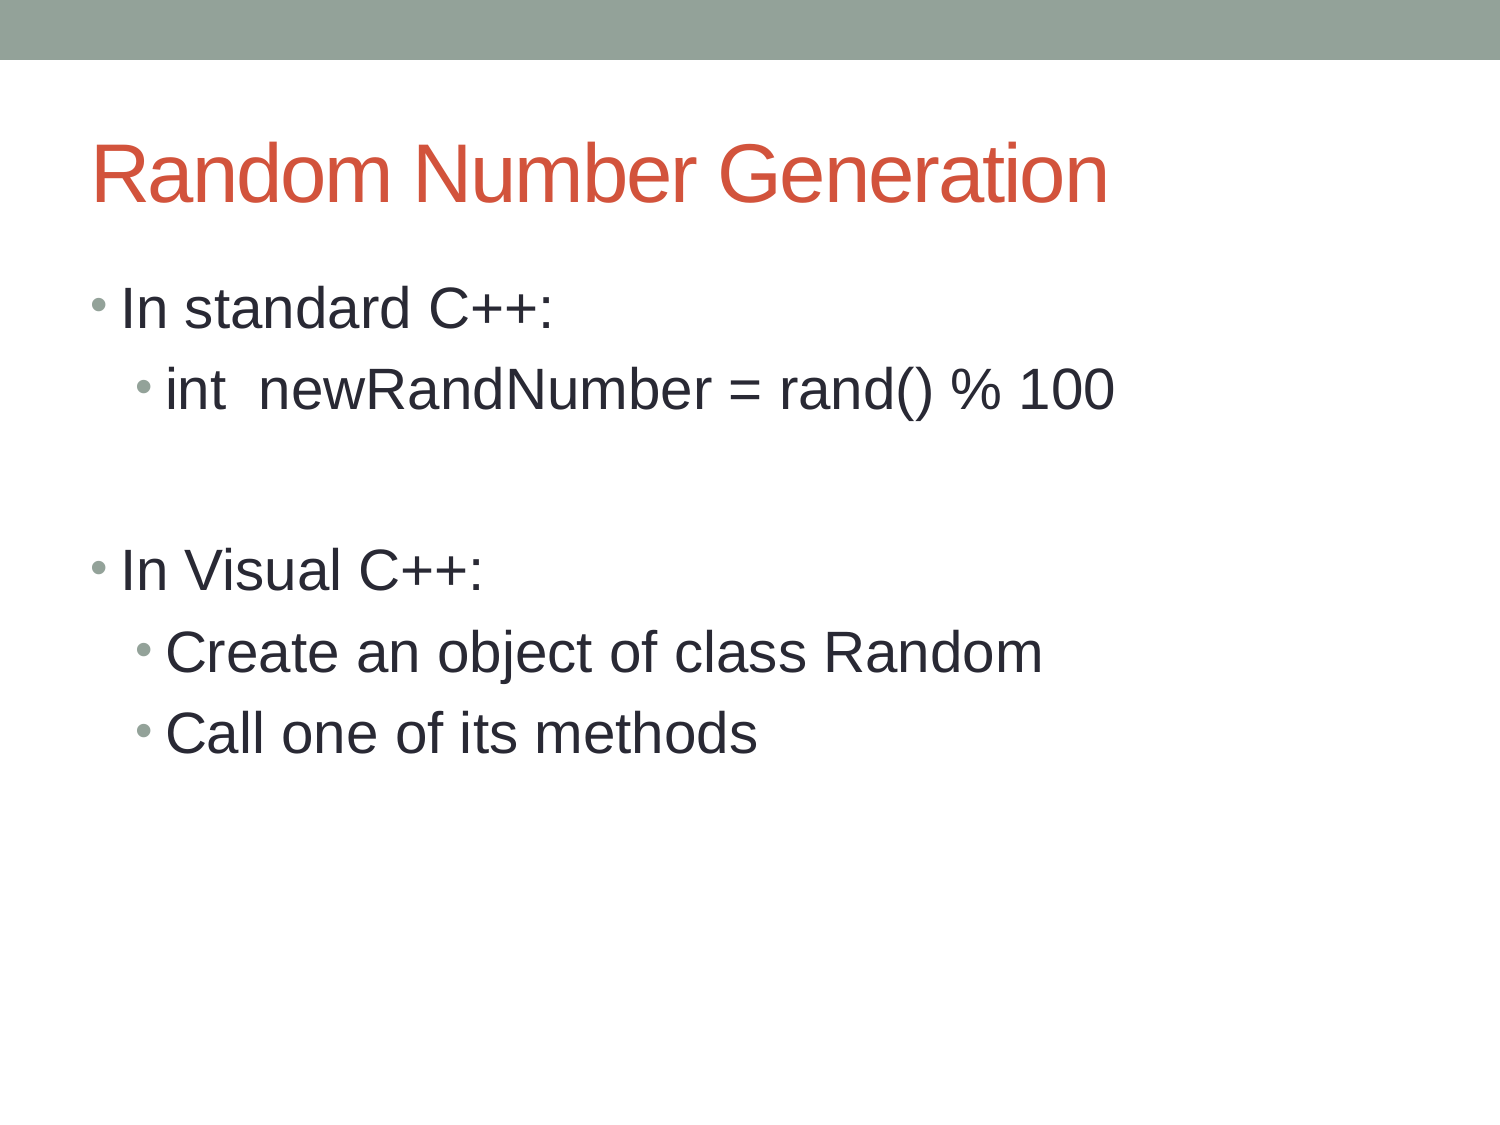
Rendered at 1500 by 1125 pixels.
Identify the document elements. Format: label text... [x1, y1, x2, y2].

list In standard C++: int newRandNumber = rand() % 100 In Visual C++: Create an object of class Random Call one of its methods [75, 262, 1425, 1063]
title Random Number Generation [75, 87, 1425, 250]
